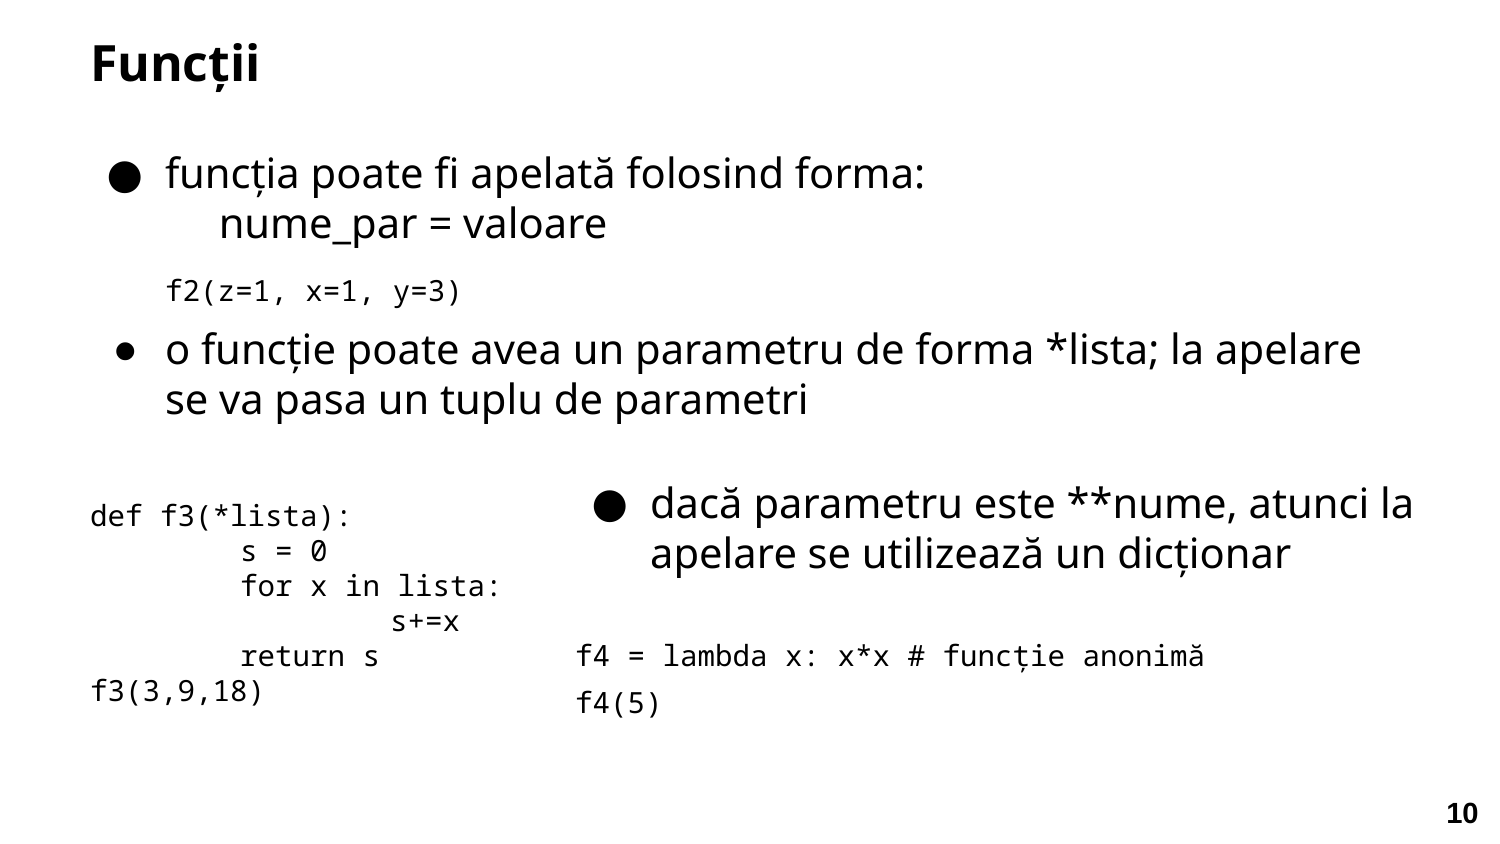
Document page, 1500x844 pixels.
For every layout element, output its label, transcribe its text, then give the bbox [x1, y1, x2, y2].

slide_number ‹#› [1403, 779, 1494, 844]
list funcția poate fi apelată folosind forma: nume_par = valoare f2(z=1, x=1, y=3) o funcție poate avea un parametru de forma *lista; la apelare se va pasa un tuplu de parametri def f3(*lista): s = 0 for x in lista: s+=x return s f3(3,9,18) [75, 132, 1425, 809]
list dacă parametru este **nume, atunci la apelare se utilizează un dicționar f4 = lambda x: x*x # funcție anonimă f4(5) [560, 461, 1458, 738]
title Funcții [75, 33, 1425, 107]
